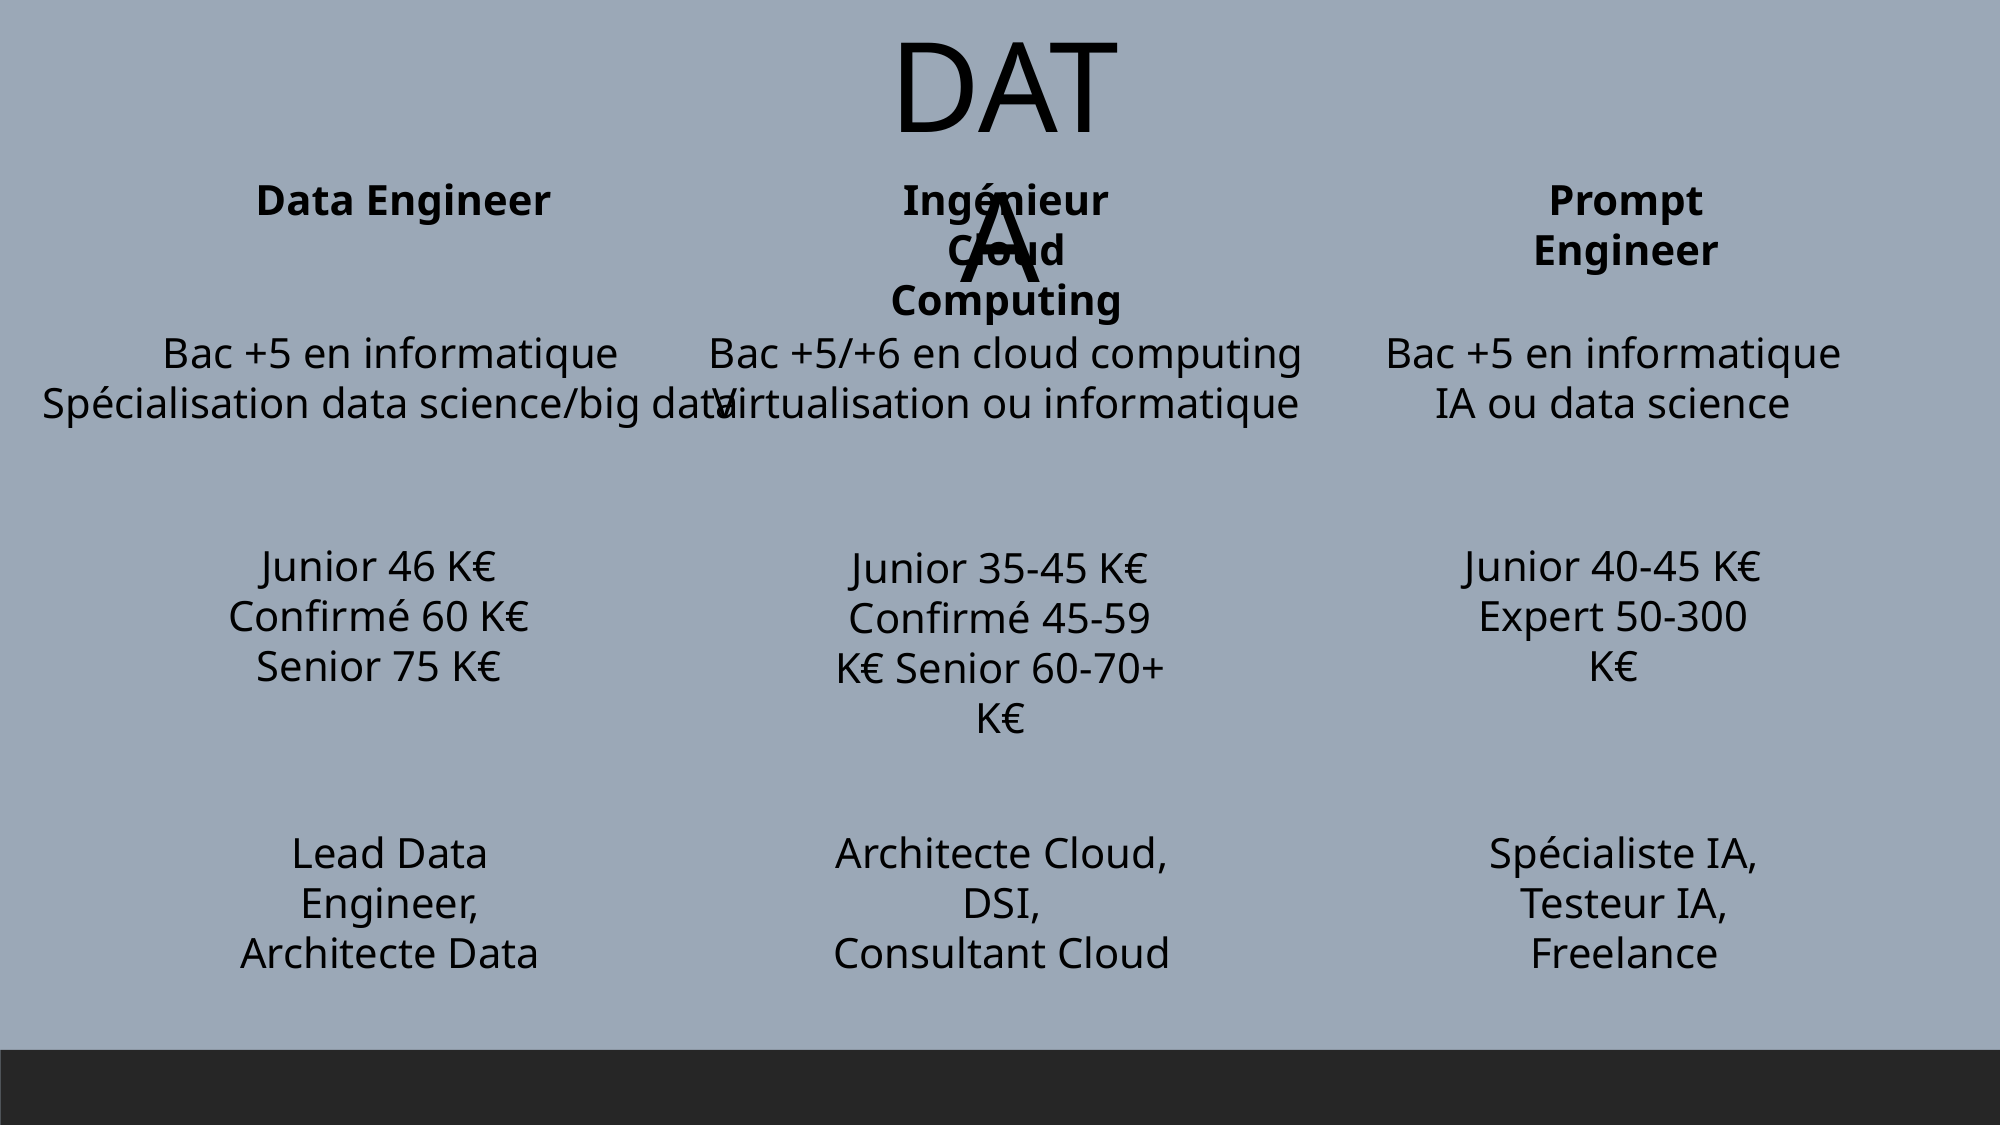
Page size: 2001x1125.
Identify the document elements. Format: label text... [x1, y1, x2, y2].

text_box Ingénieur Cloud Computing [866, 166, 1147, 319]
text_box DATA [853, 0, 1147, 315]
text_box Spécialiste IA, Testeur IA, Freelance [1469, 818, 1780, 984]
text_box Architecte Cloud, DSI, Consultant Cloud [792, 818, 1212, 984]
text_box Prompt Engineer [1472, 166, 1780, 282]
text_box Bac +5 en informatique IA ou data science [1370, 319, 1857, 434]
text_box Junior 35-45 K€ Confirmé 45-59 K€ Senior 60-70+ K€ [810, 534, 1190, 750]
text_box Lead Data Engineer, Architecte Data [205, 818, 575, 984]
text_box Junior 46 K€ Confirmé 60 K€ Senior 75 K€ [213, 532, 545, 698]
text_box Bac +5/+6 en cloud computing Virtualisation ou informatique [694, 319, 1319, 434]
text_box Bac +5 en informatique Spécialisation data science/big data [27, 319, 694, 434]
text_box Junior 40-45 K€ Expert 50-300 K€ [1436, 532, 1791, 698]
text_box Data Engineer [220, 166, 588, 319]
